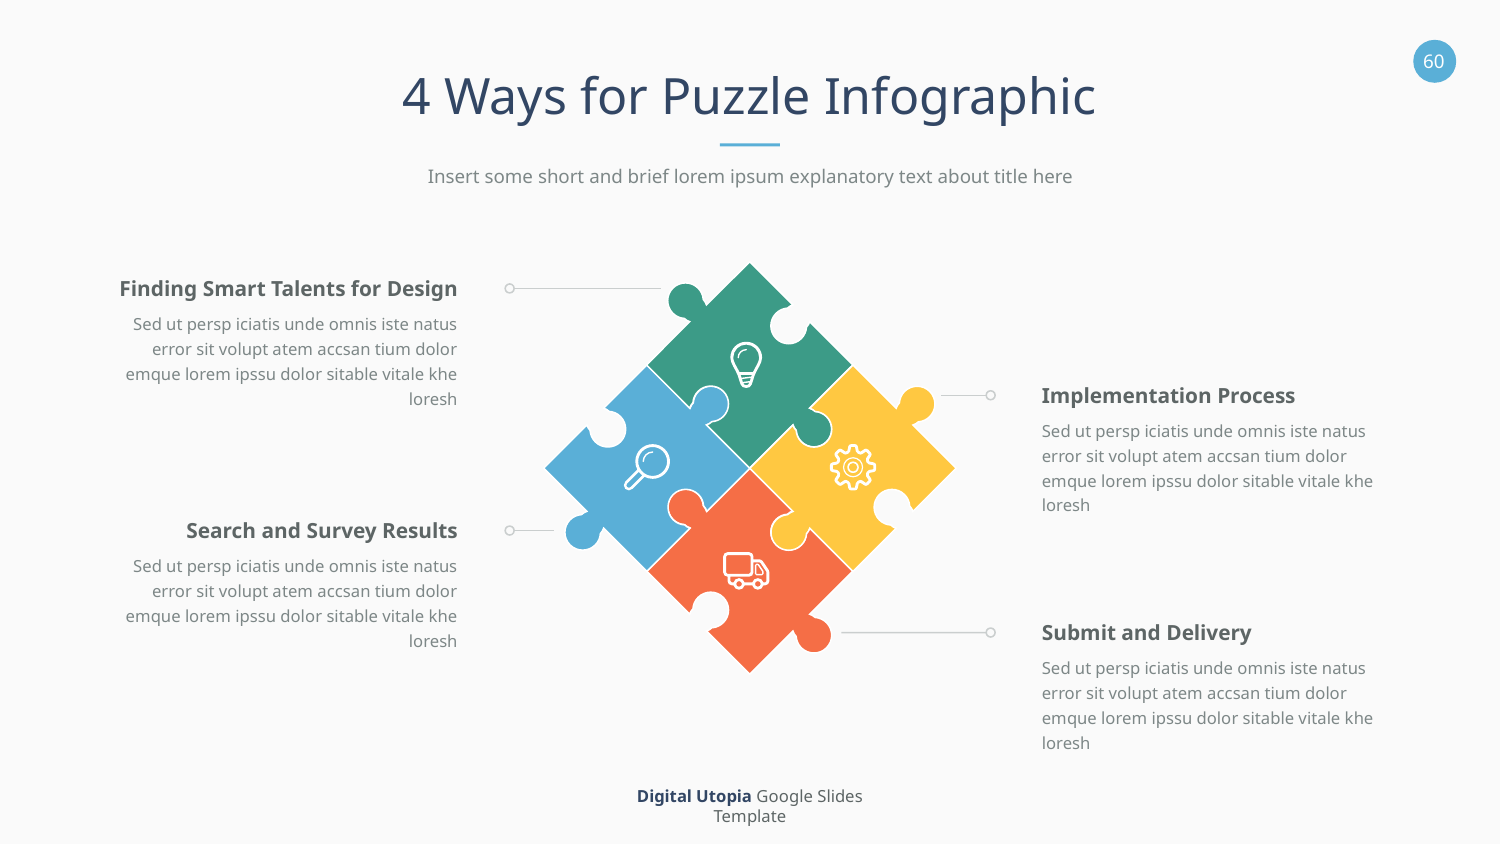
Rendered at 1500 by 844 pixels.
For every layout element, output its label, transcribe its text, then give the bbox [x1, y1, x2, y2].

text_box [504, 525, 554, 536]
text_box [543, 261, 957, 675]
text_box Sed ut persp iciatis unde omnis iste natus error sit volupt atem accsan tium dolor emque lorem ipssu dolor sitable vitale khe loresh [112, 550, 458, 624]
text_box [504, 283, 661, 294]
text_box Finding Smart Talents for Design [112, 275, 458, 301]
text_box Submit and Delivery [1041, 619, 1388, 645]
list 4 Ways for Puzzle Infographic [112, 64, 1388, 131]
text_box Sed ut persp iciatis unde omnis iste natus error sit volupt atem accsan tium dolor emque lorem ipssu dolor sitable vitale khe loresh [1041, 652, 1388, 726]
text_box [841, 627, 996, 638]
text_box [940, 390, 996, 400]
list Insert some short and brief lorem ipsum explanatory text about title here [112, 164, 1388, 190]
text_box Sed ut persp iciatis unde omnis iste natus error sit volupt atem accsan tium dolor emque lorem ipssu dolor sitable vitale khe loresh [1041, 415, 1388, 489]
text_box Sed ut persp iciatis unde omnis iste natus error sit volupt atem accsan tium dolor emque lorem ipssu dolor sitable vitale khe loresh [112, 308, 458, 382]
text_box Search and Survey Results [112, 517, 458, 543]
text_box Implementation Process [1041, 382, 1388, 408]
